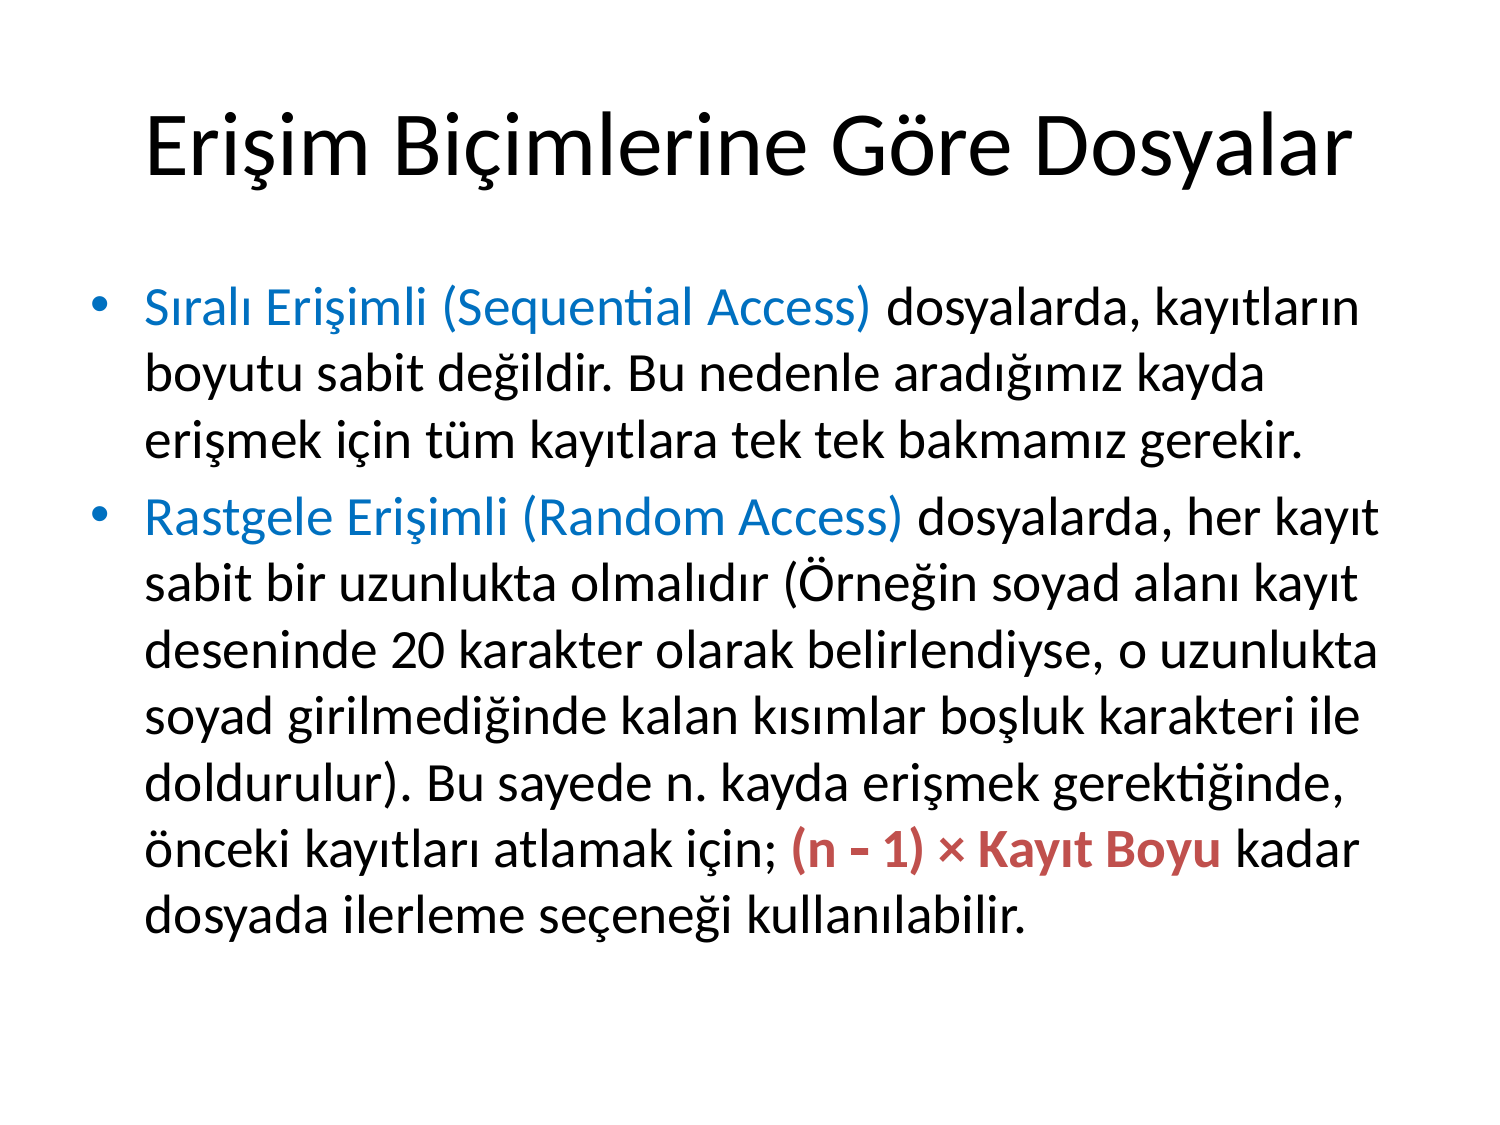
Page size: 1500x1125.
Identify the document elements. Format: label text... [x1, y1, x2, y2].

list Sıralı Erişimli (Sequential Access) dosyalarda, kayıtların boyutu sabit değildir. Bu nedenle aradığımız kayda erişmek için tüm kayıtlara tek tek bakmamız gerekir. Rastgele Erişimli (Random Access) dosyalarda, her kayıt sabit bir uzunlukta olmalıdır (Örneğin soyad alanı kayıt deseninde 20 karakter olarak belirlendiyse, o uzunlukta soyad girilmediğinde kalan kısımlar boşluk karakteri ile doldurulur). Bu sayede n. kayda erişmek gerektiğinde, önceki kayıtları atlamak için; (n  1) × Kayıt Boyu kadar dosyada ilerleme seçeneği kullanılabilir. [75, 262, 1425, 1005]
title Erişim Biçimlerine Göre Dosyalar [75, 45, 1425, 233]
